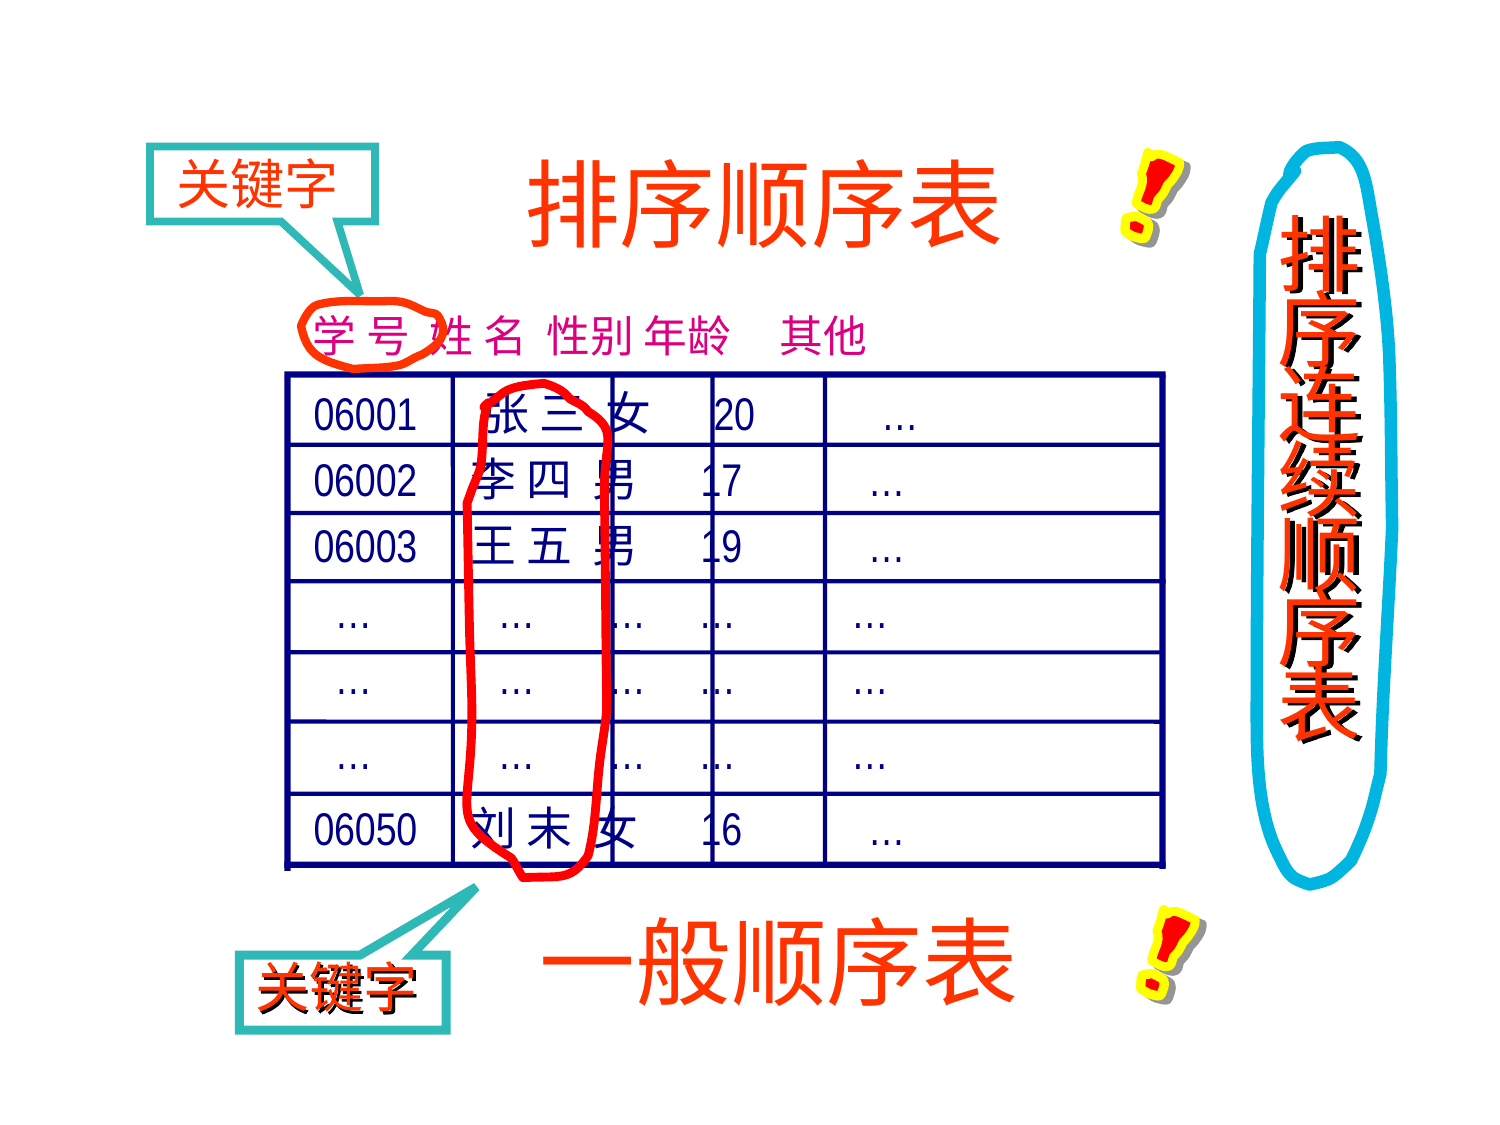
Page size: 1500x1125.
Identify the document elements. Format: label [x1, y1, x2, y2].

text_box [625, 894, 1191, 1026]
text_box [1256, 146, 1393, 885]
text_box [239, 383, 621, 1031]
text_box [509, 137, 1176, 268]
text_box [149, 142, 452, 370]
text_box [287, 301, 1164, 868]
